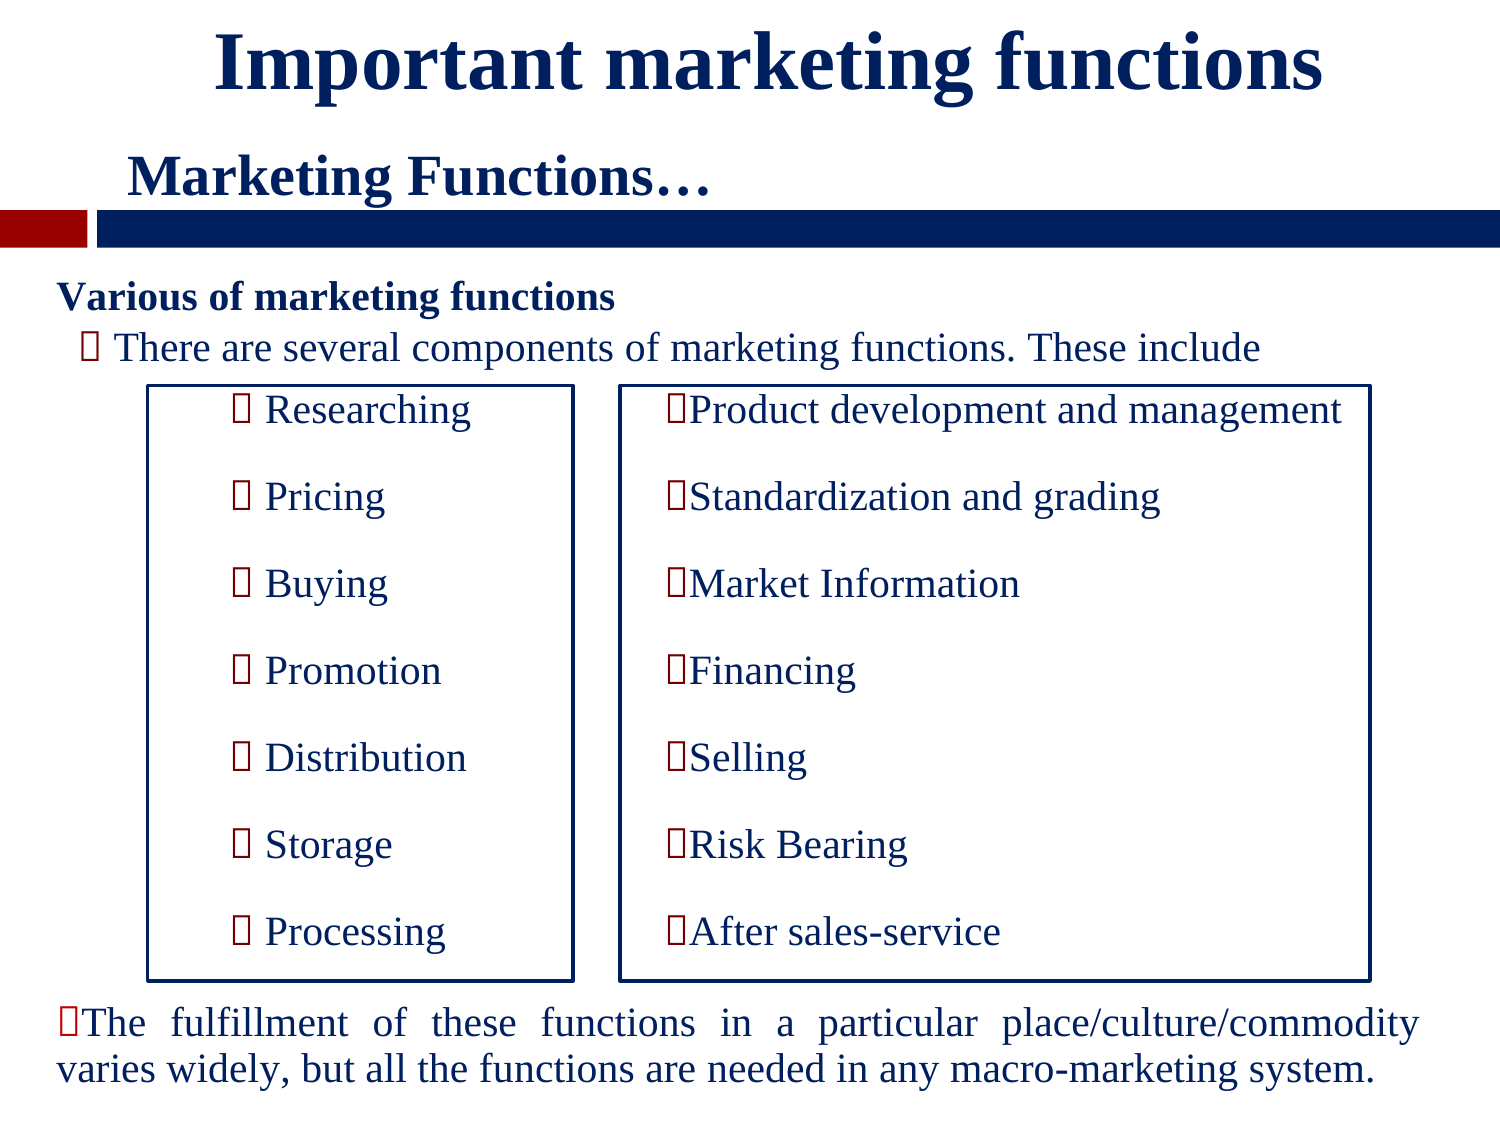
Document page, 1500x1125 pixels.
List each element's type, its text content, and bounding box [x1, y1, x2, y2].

text_box The fulfillment of these functions in a particular place/culture/commodity varies widely, but all the functions are needed in any macro-marketing system. [54, 1000, 1429, 1097]
text_box [97, 210, 1500, 248]
text_box Various of marketing functions  There are several components of marketing functions. These include [54, 274, 1270, 375]
text_box Product development and management Standardization and grading Market Information Financing Selling Risk Bearing After sales-service [620, 385, 1371, 982]
text_box [0, 210, 88, 248]
text_box Important marketing functions Marketing Functions… [125, 18, 1340, 215]
text_box  Researching  Pricing  Buying  Promotion  Distribution  Storage  Processing [147, 385, 573, 982]
